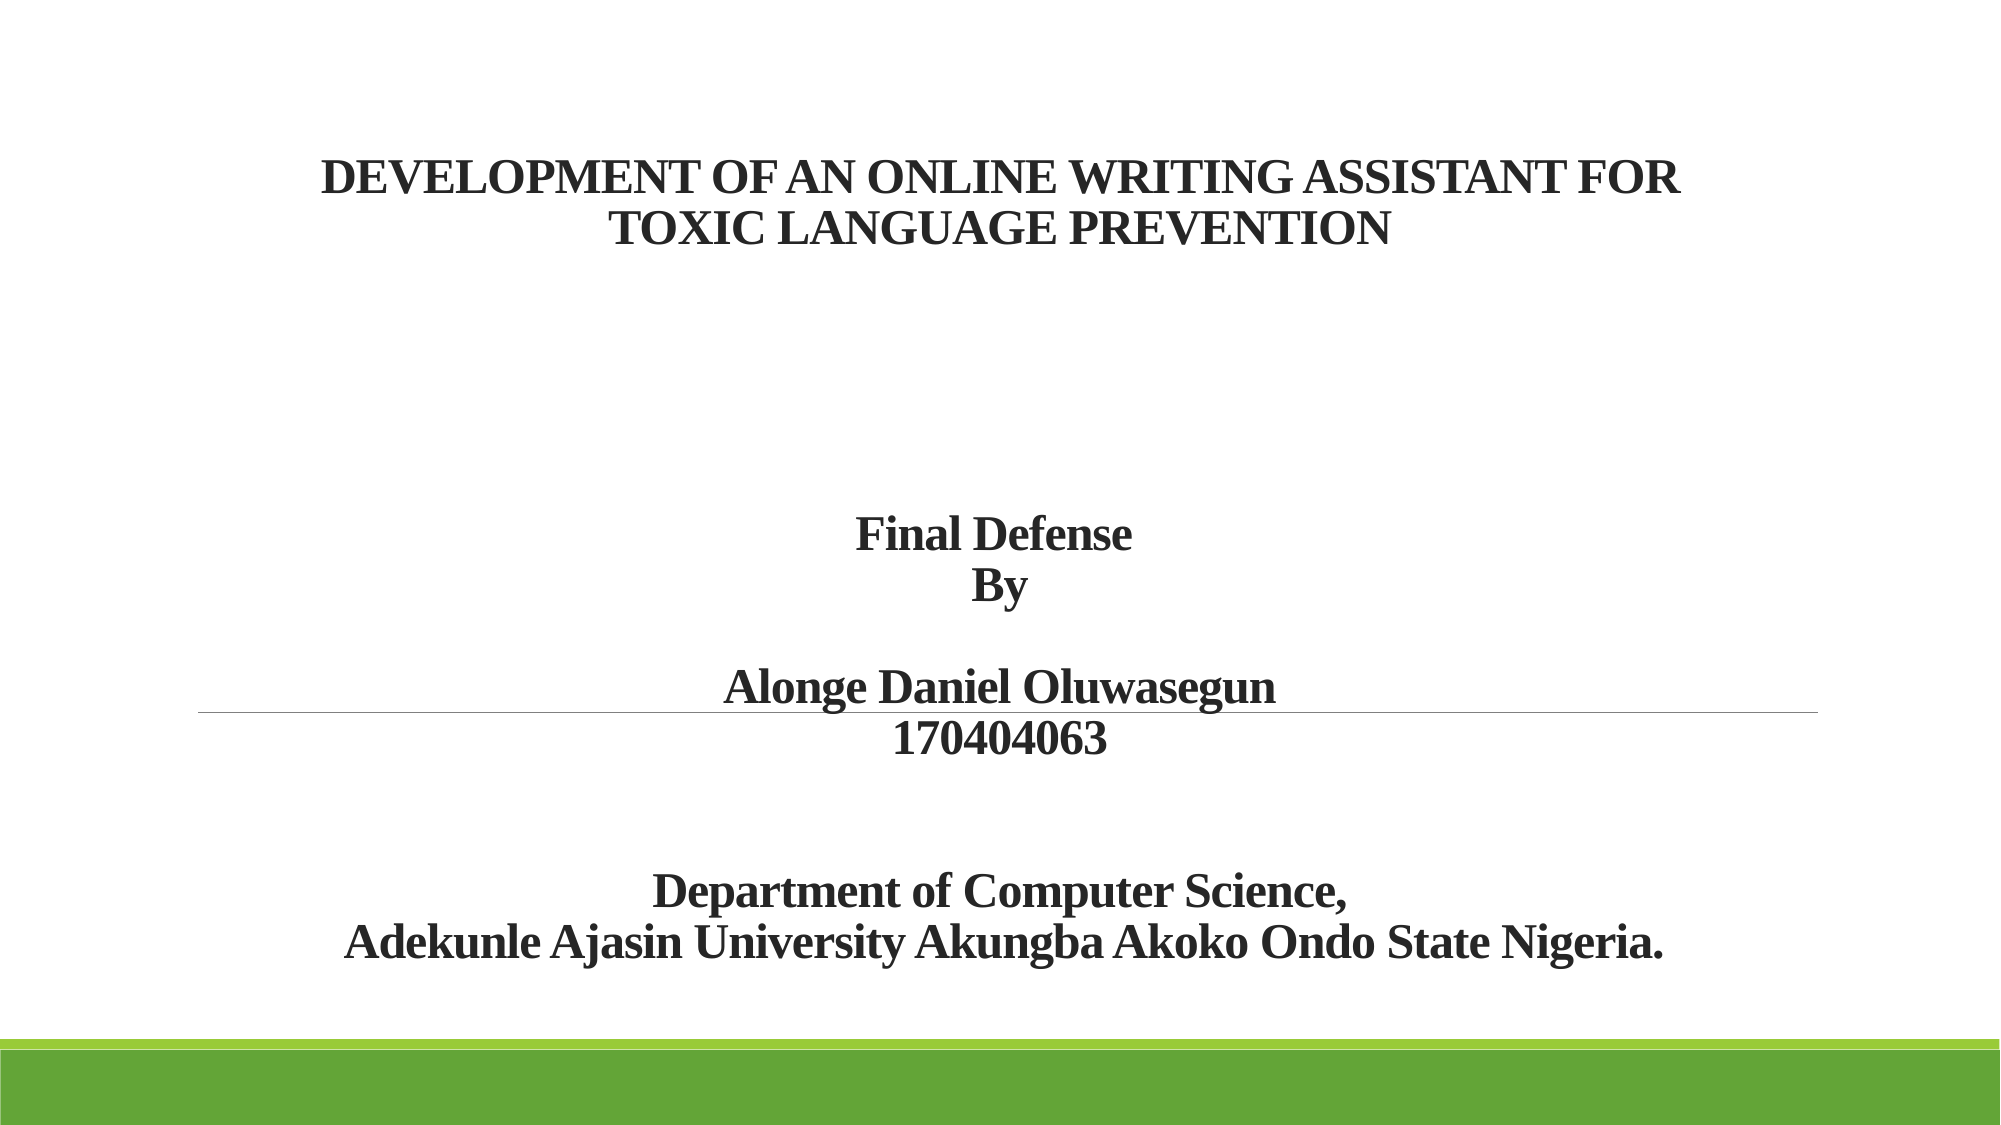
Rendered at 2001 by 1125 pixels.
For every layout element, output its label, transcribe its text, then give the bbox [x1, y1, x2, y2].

title DEVELOPMENT OF AN ONLINE WRITING ASSISTANT FOR TOXIC LANGUAGE PREVENTION Final Defense By Alonge Daniel Oluwasegun 170404063 Department of Computer Science, Adekunle Ajasin University Akungba Akoko Ondo State Nigeria. [249, 184, 1750, 976]
